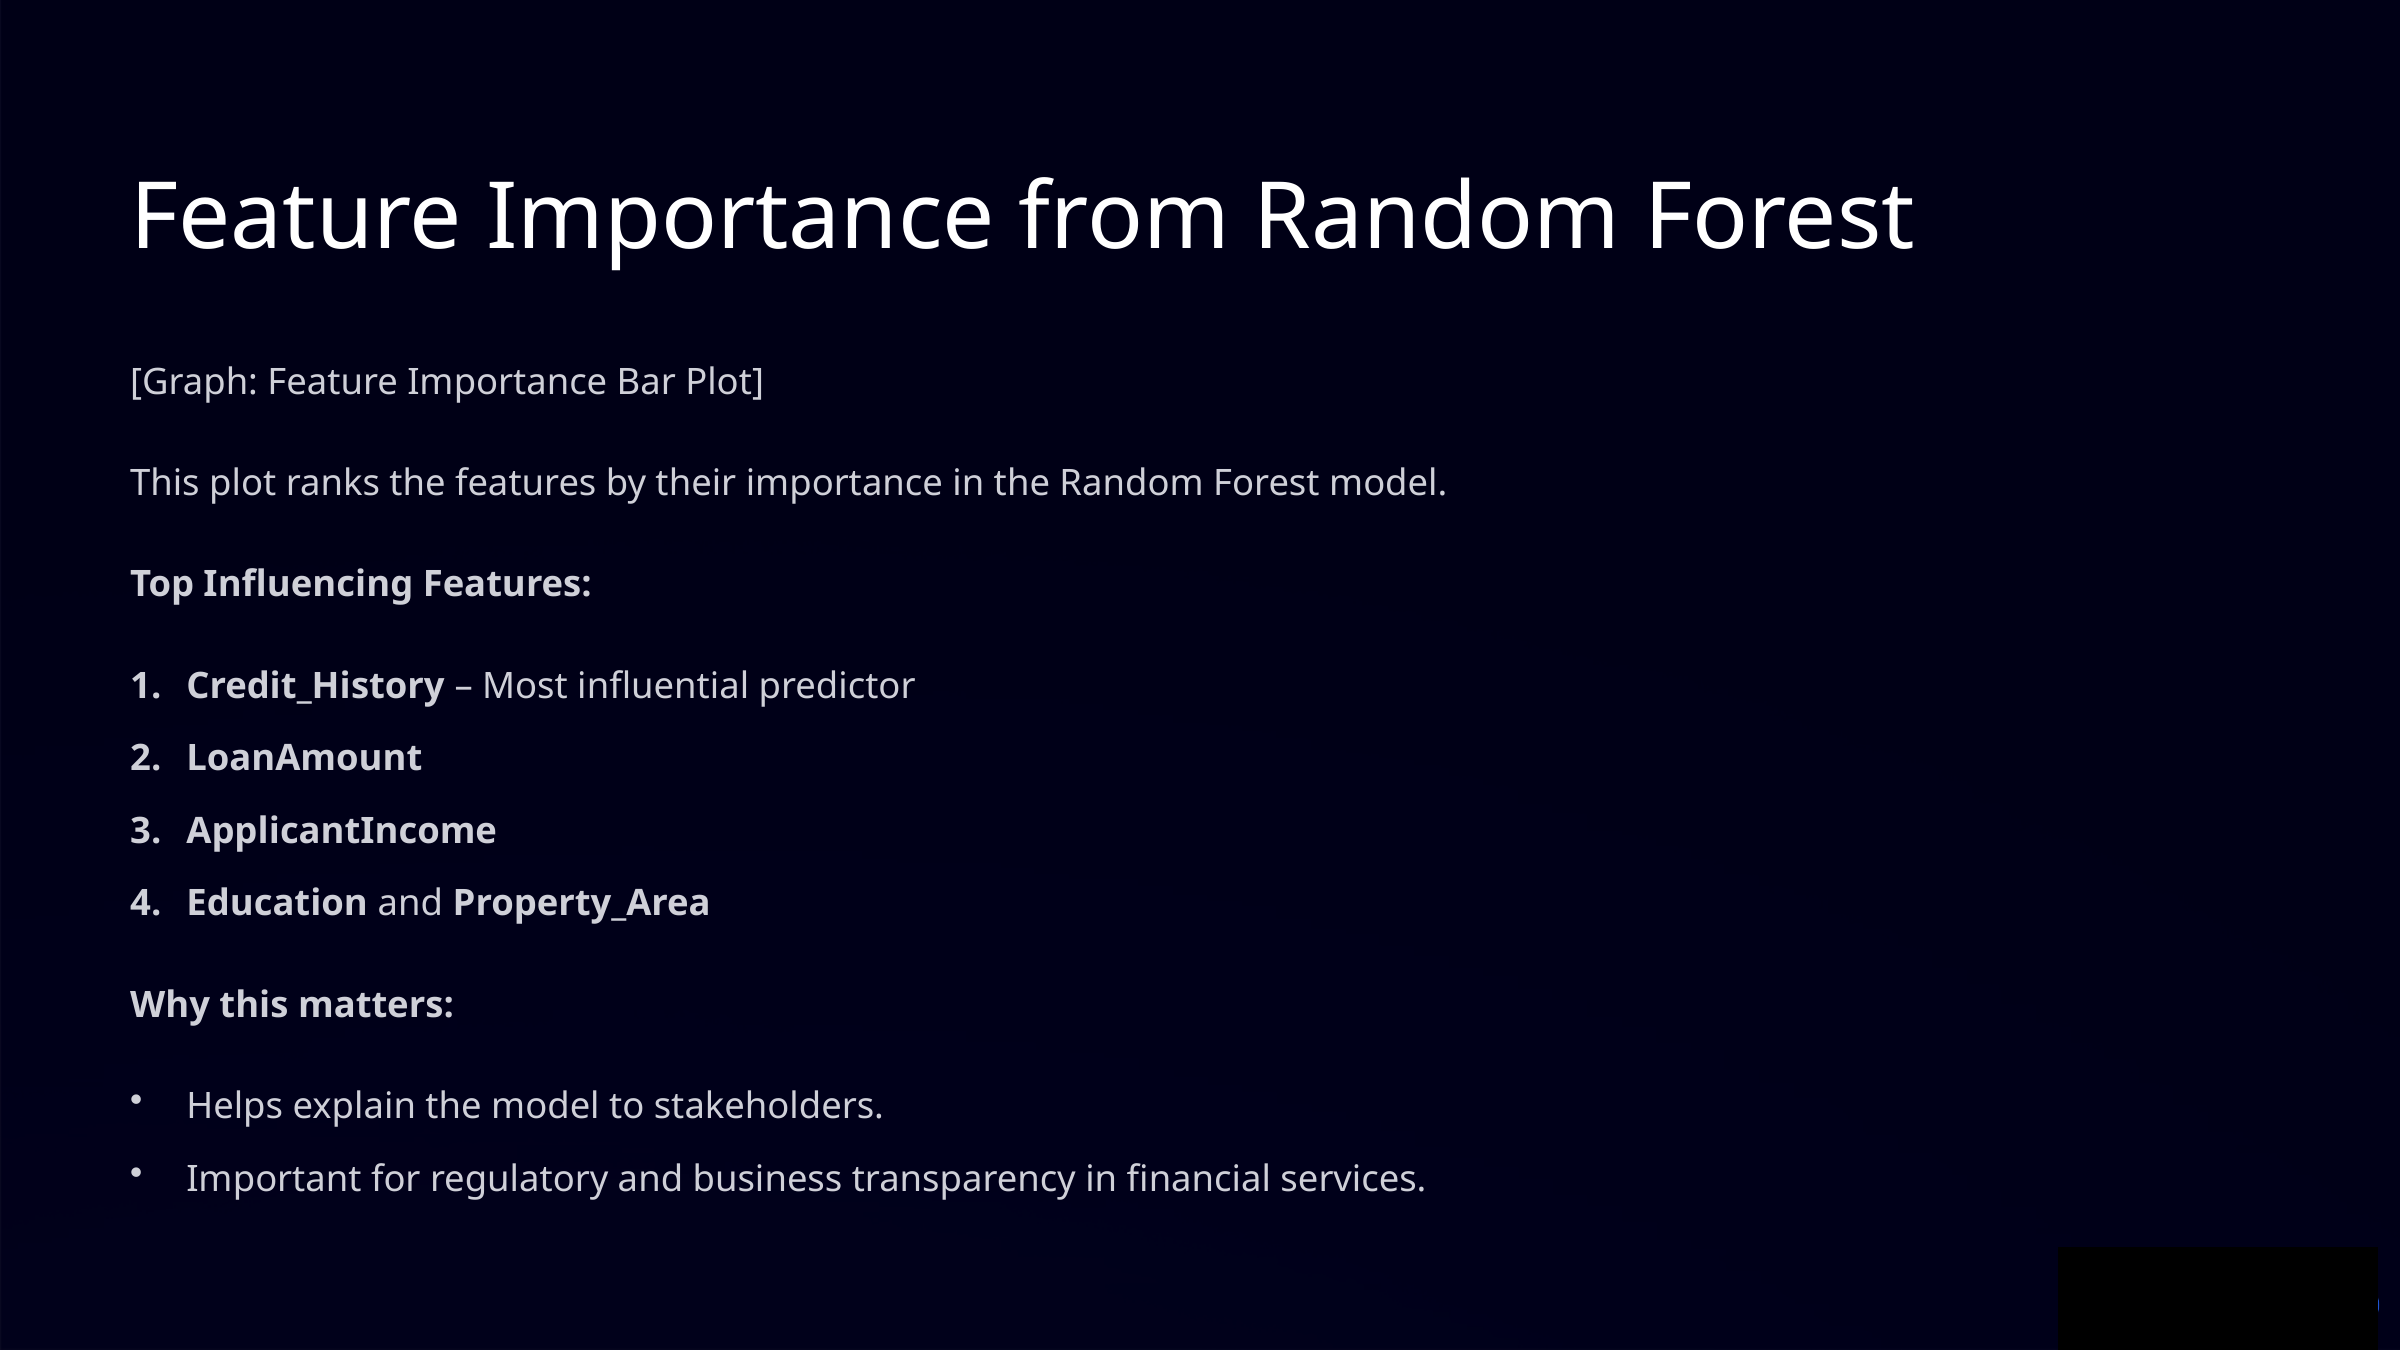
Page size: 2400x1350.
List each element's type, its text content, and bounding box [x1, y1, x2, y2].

text_box [Graph: Feature Importance Bar Plot] [130, 341, 2270, 402]
picture [2378, 1271, 2389, 1339]
text_box [2058, 1247, 2378, 1350]
text_box Important for regulatory and business transparency in financial services. [130, 1139, 2270, 1199]
text_box This plot ranks the features by their importance in the Random Forest model. [130, 443, 2270, 503]
text_box Why this matters: [130, 965, 2270, 1025]
text_box LoanAmount [130, 718, 2270, 779]
text_box ApplicantIncome [130, 791, 2270, 851]
text_box Education and Property_Area [130, 863, 2270, 924]
text_box Helps explain the model to stakeholders. [130, 1066, 2270, 1127]
text_box Top Influencing Features: [130, 544, 2270, 605]
text_box Credit_History – Most influential predictor [130, 646, 2270, 706]
text_box Feature Importance from Random Forest [130, 151, 1825, 268]
